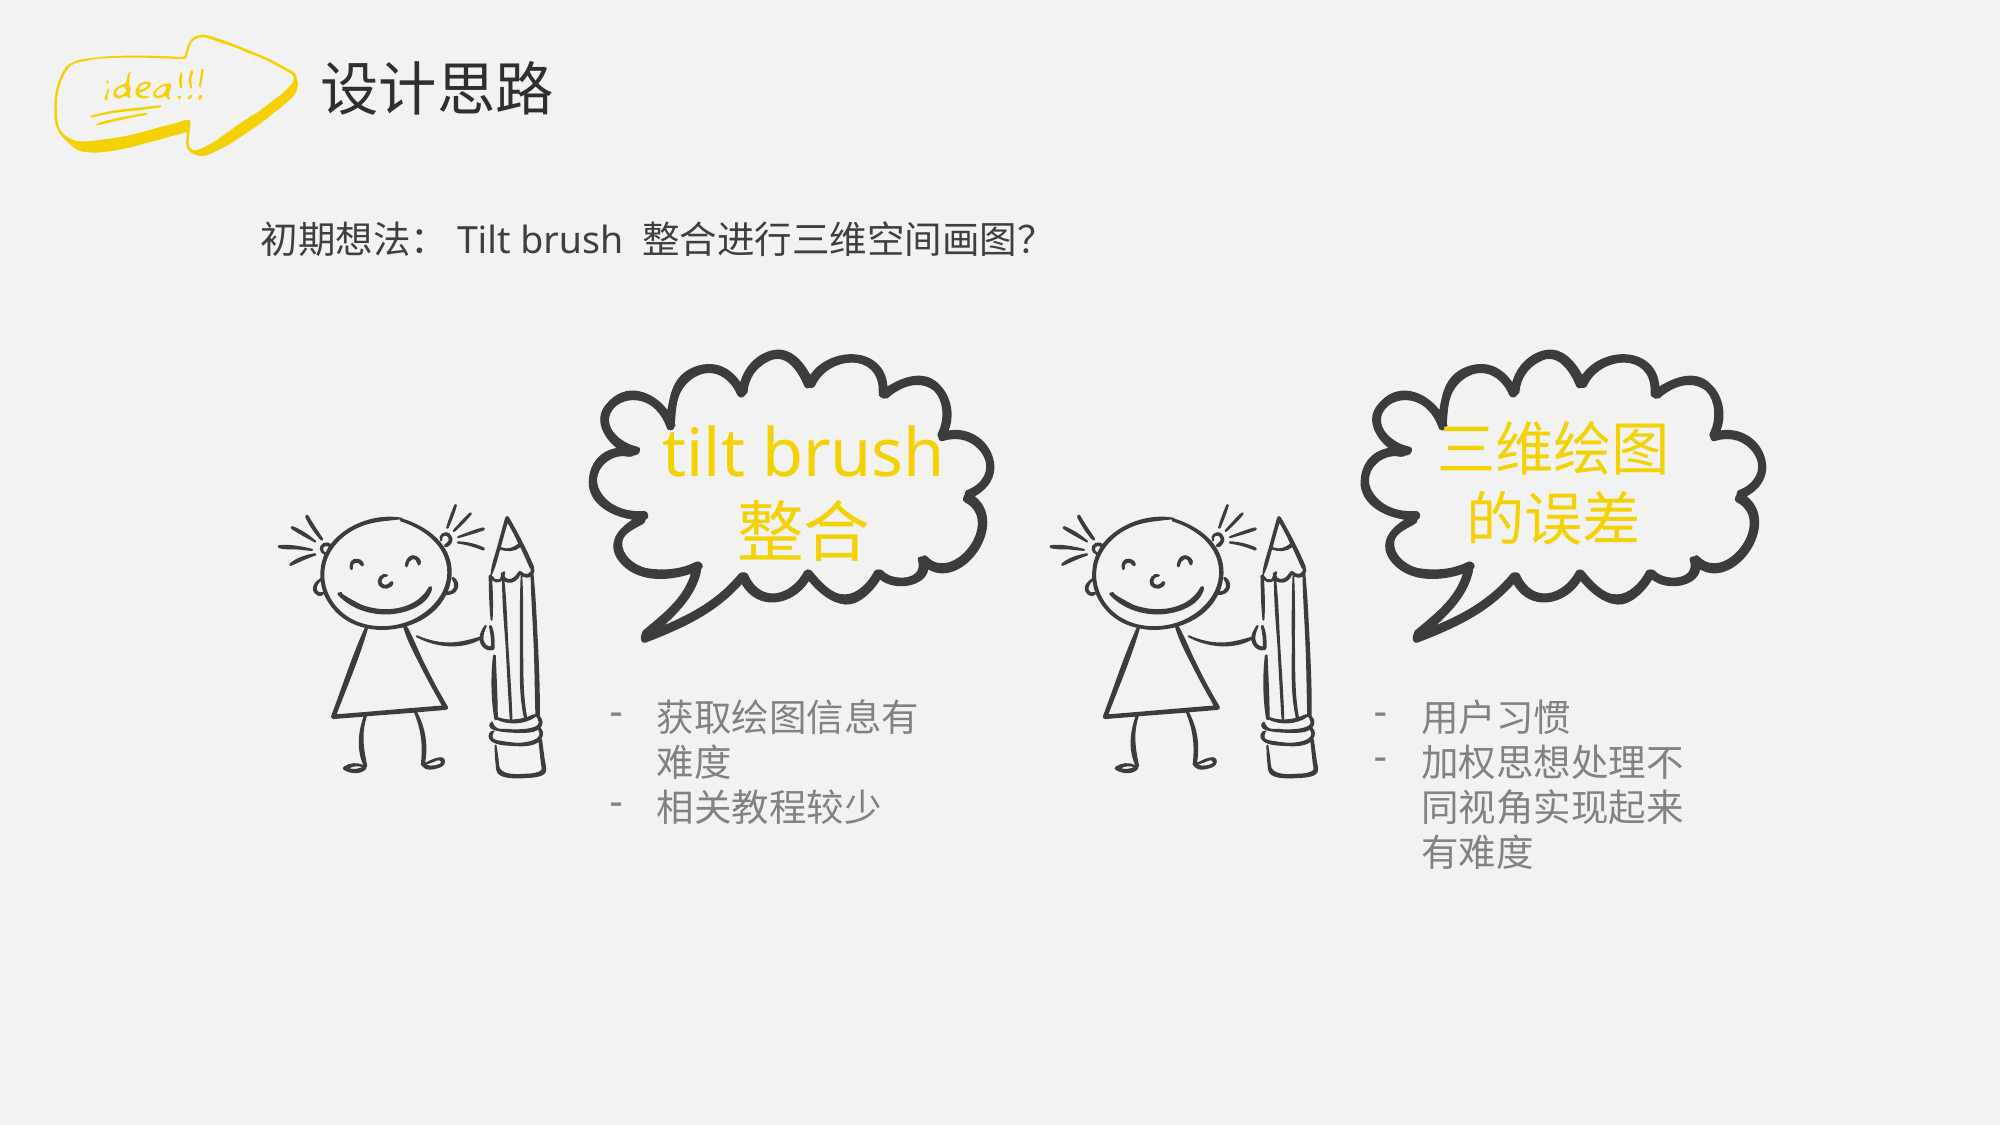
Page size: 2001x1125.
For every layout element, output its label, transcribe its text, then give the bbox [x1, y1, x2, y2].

text_box [1360, 349, 1767, 643]
text_box [54, 34, 298, 157]
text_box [1049, 503, 1320, 780]
text_box [668, 349, 950, 402]
text_box [600, 390, 660, 441]
text_box 三维绘图的误差 [1418, 405, 1689, 560]
text_box [640, 578, 924, 643]
text_box 获取绘图信息有难度 相关教程较少 [595, 686, 963, 882]
text_box 设计思路 [306, 44, 749, 130]
text_box [588, 450, 609, 513]
text_box tilt brush 整合 [609, 402, 999, 578]
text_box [277, 503, 548, 780]
text_box 初期想法：Tilt brush 整合进行三维空间画图？ [245, 208, 1096, 269]
text_box 用户习惯 加权思想处理不同视角实现起来有难度 [1359, 686, 1727, 882]
